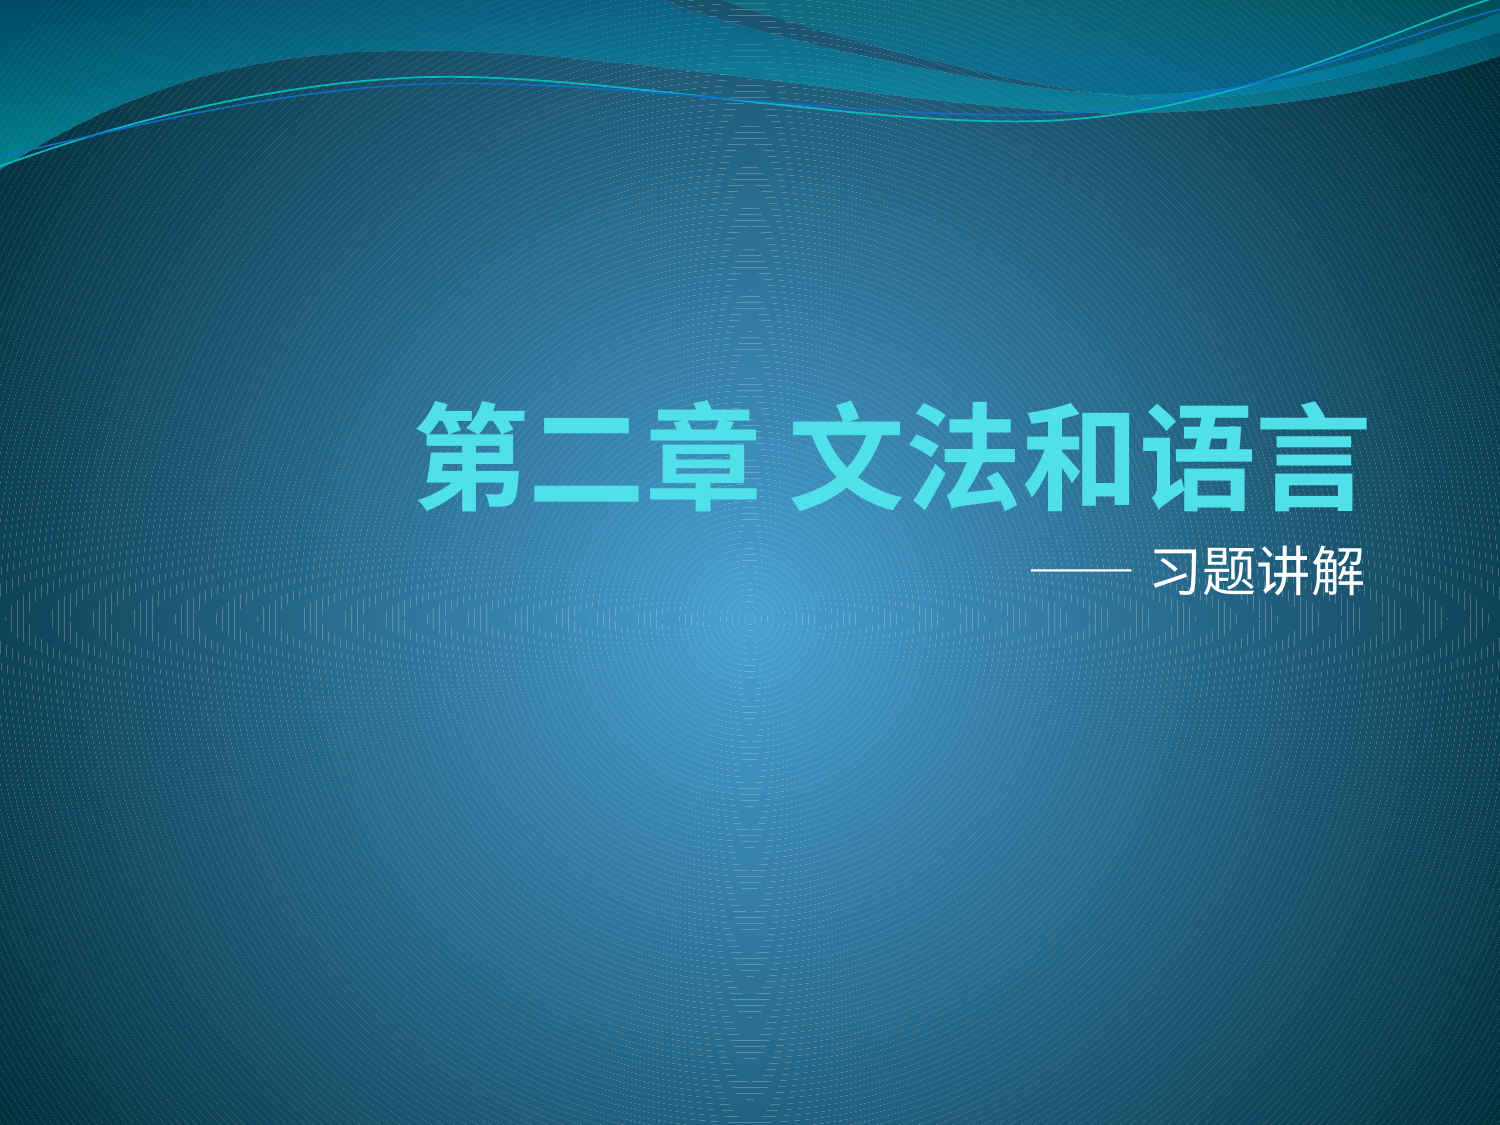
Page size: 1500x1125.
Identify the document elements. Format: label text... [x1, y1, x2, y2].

subtitle ——习题讲解 [87, 529, 1376, 818]
title 第二章 文法和语言 [87, 224, 1376, 525]
